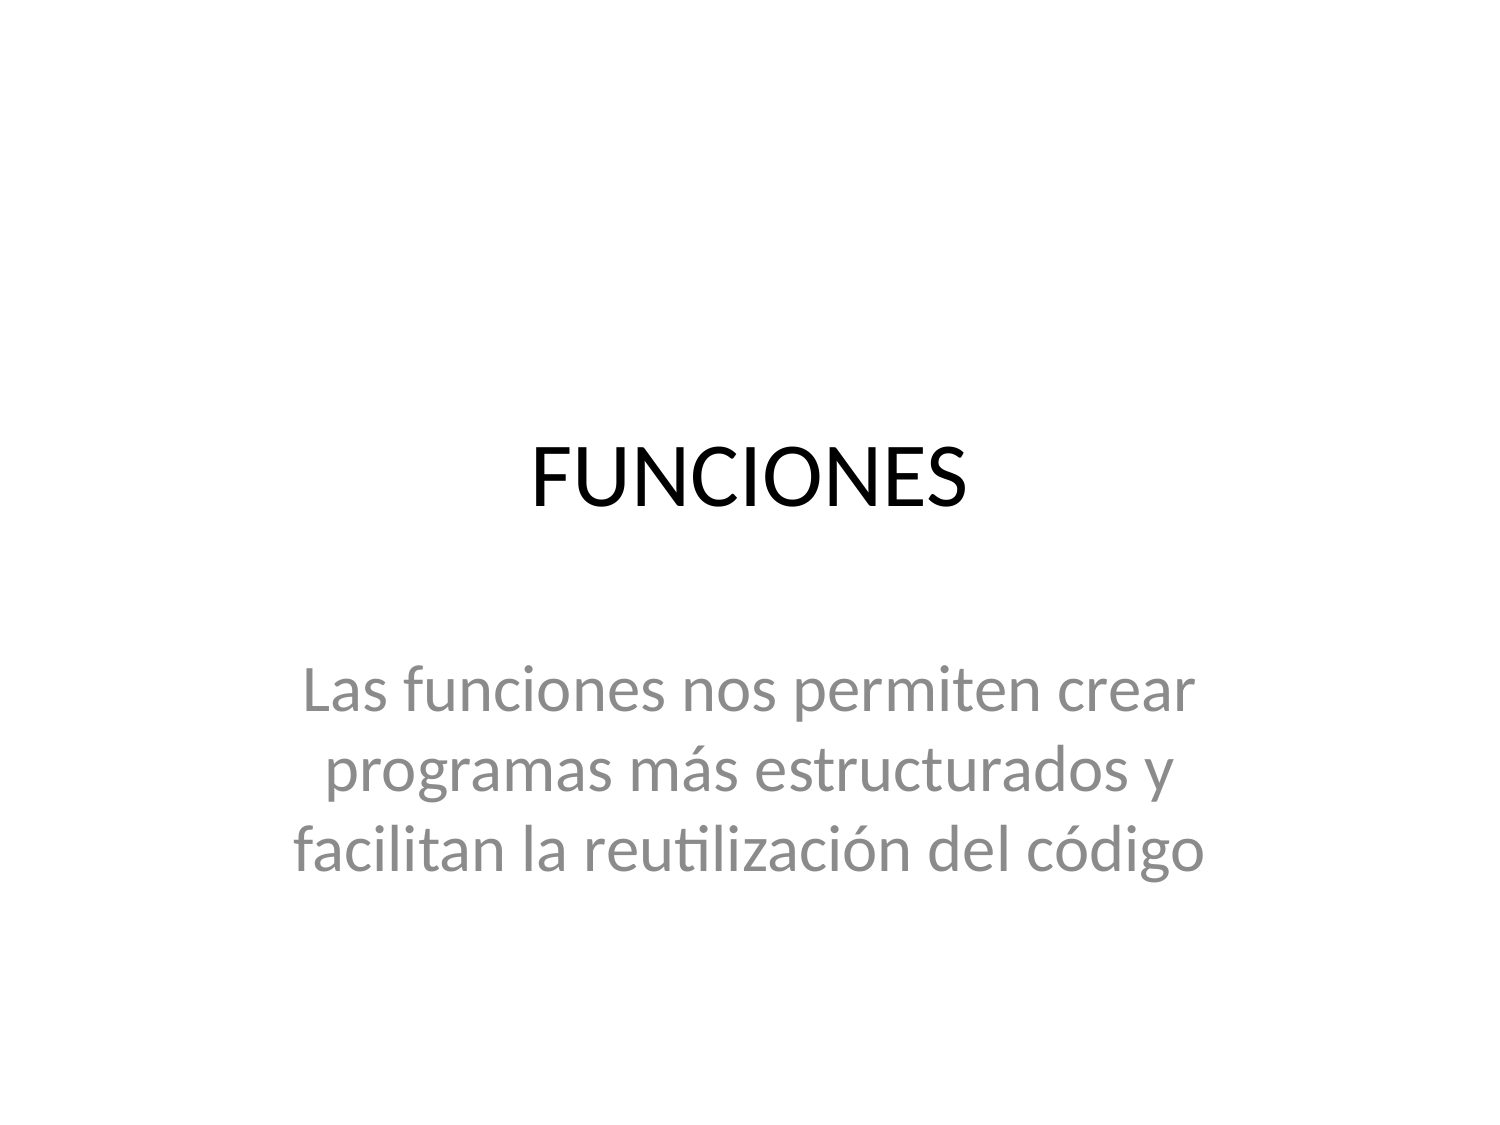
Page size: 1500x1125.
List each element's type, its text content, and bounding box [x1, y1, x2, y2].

title FUNCIONES [112, 349, 1388, 591]
subtitle Las funciones nos permiten crear programas más estructurados y facilitan la reutilización del código [225, 637, 1275, 925]
